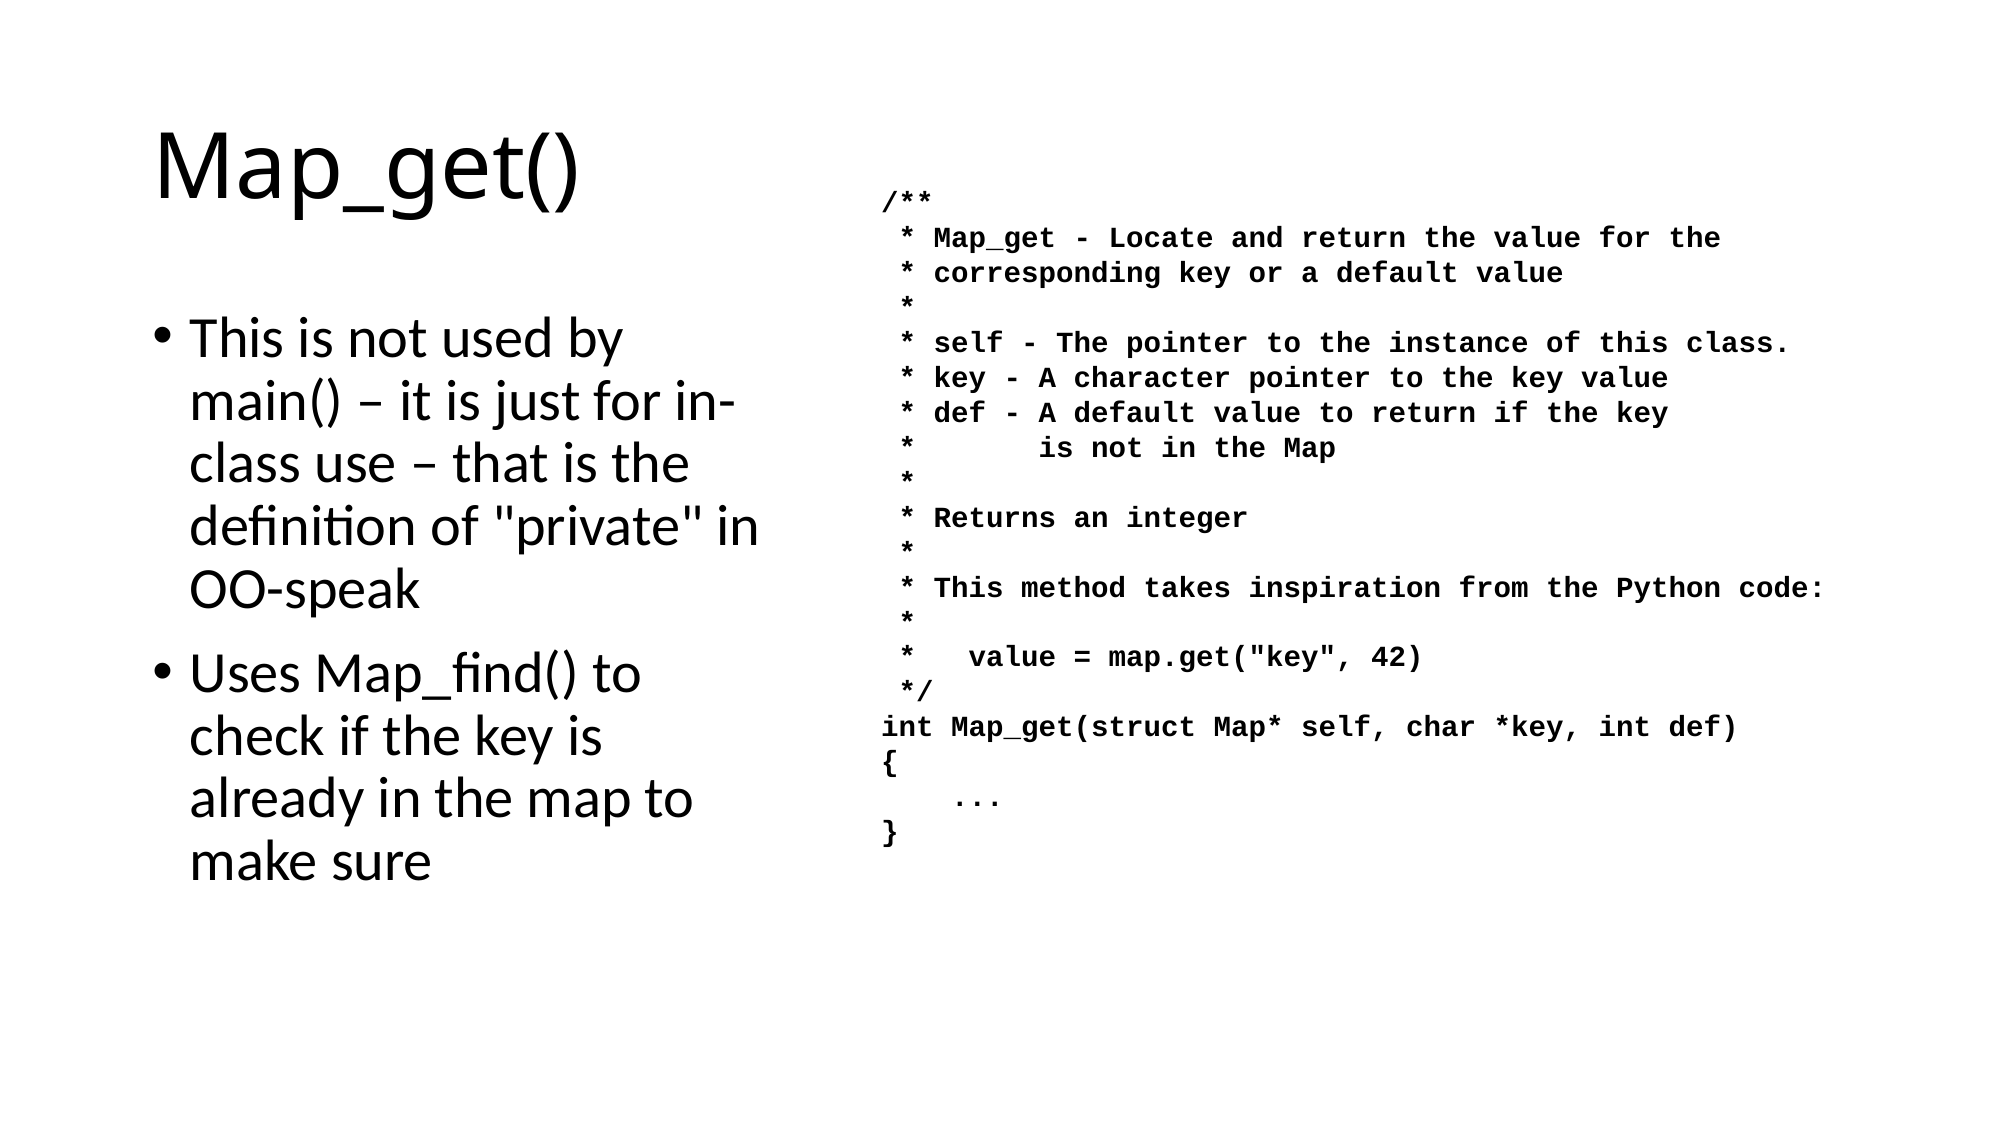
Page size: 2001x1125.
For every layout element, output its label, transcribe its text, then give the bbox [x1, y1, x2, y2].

title Map_get() [137, 59, 1000, 278]
list This is not used by main() – it is just for in-class use – that is the definition of "private" in OO-speak Uses Map_find() to check if the key is already in the map to make sure [137, 299, 793, 1014]
text_box /** * Map_get - Locate and return the value for the * corresponding key or a default value * * self - The pointer to the instance of this class. * key - A character pointer to the key value * def - A default value to return if the key * is not in the Map * * Returns an integer * * This method takes inspiration from the Python code: * * value = map.get("key", 42) */ int Map_get(struct Map* self, char *key, int def) { ... } [866, 175, 1841, 855]
